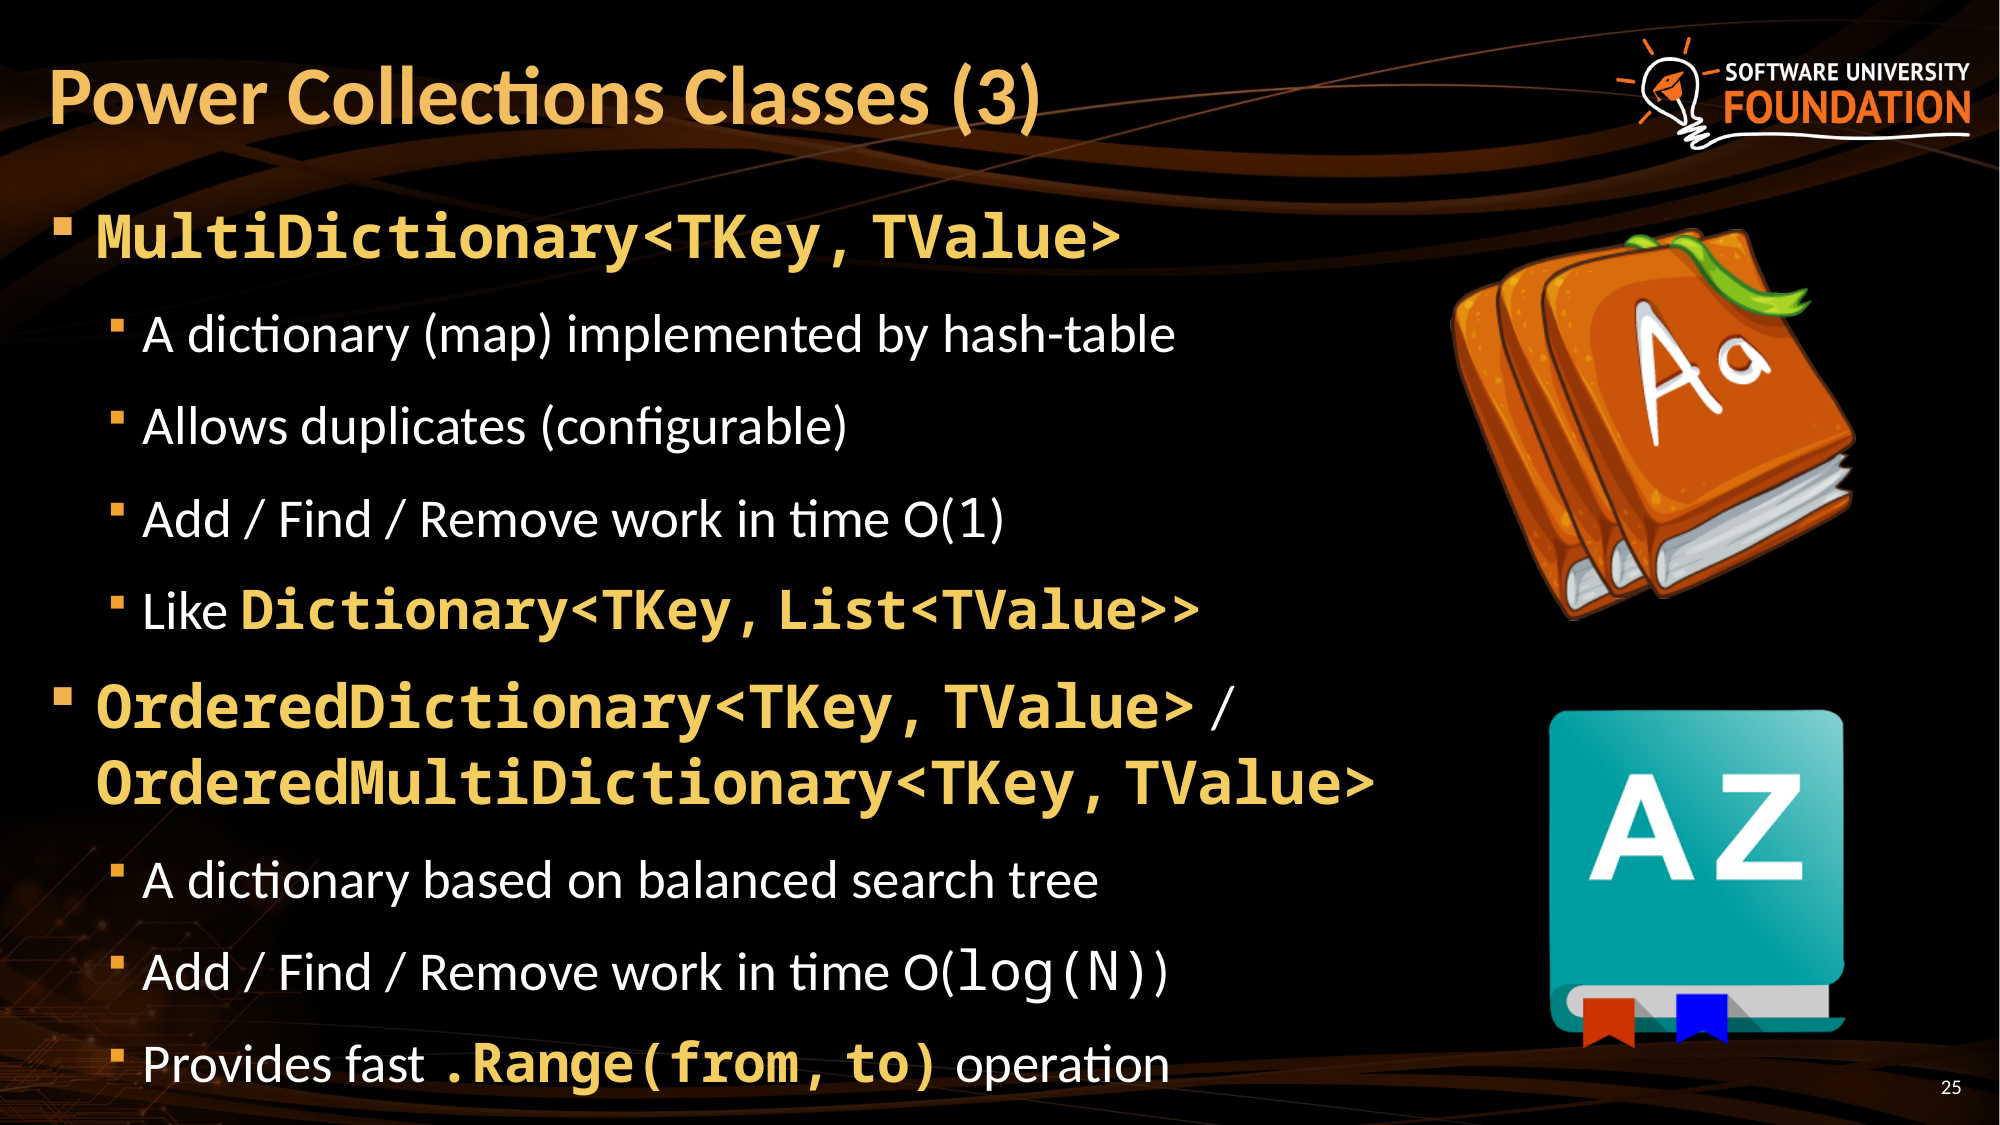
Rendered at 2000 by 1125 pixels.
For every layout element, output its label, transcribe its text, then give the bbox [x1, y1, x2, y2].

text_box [1437, 224, 1868, 625]
list MultiDictionary<TKey, TValue> A dictionary (map) implemented by hash-table Allows duplicates (configurable) Add / Find / Remove work in time O(1) Like Dictionary<TKey, List<TValue>> OrderedDictionary<TKey, TValue> / OrderedMultiDictionary<TKey, TValue> A dictionary based on balanced search tree Add / Find / Remove work in time O(log(N)) Provides fast .Range(from, to) operation [31, 188, 1968, 1103]
picture [0, 0, 2000, 1125]
title Power Collections Classes (3) [30, 6, 1602, 189]
